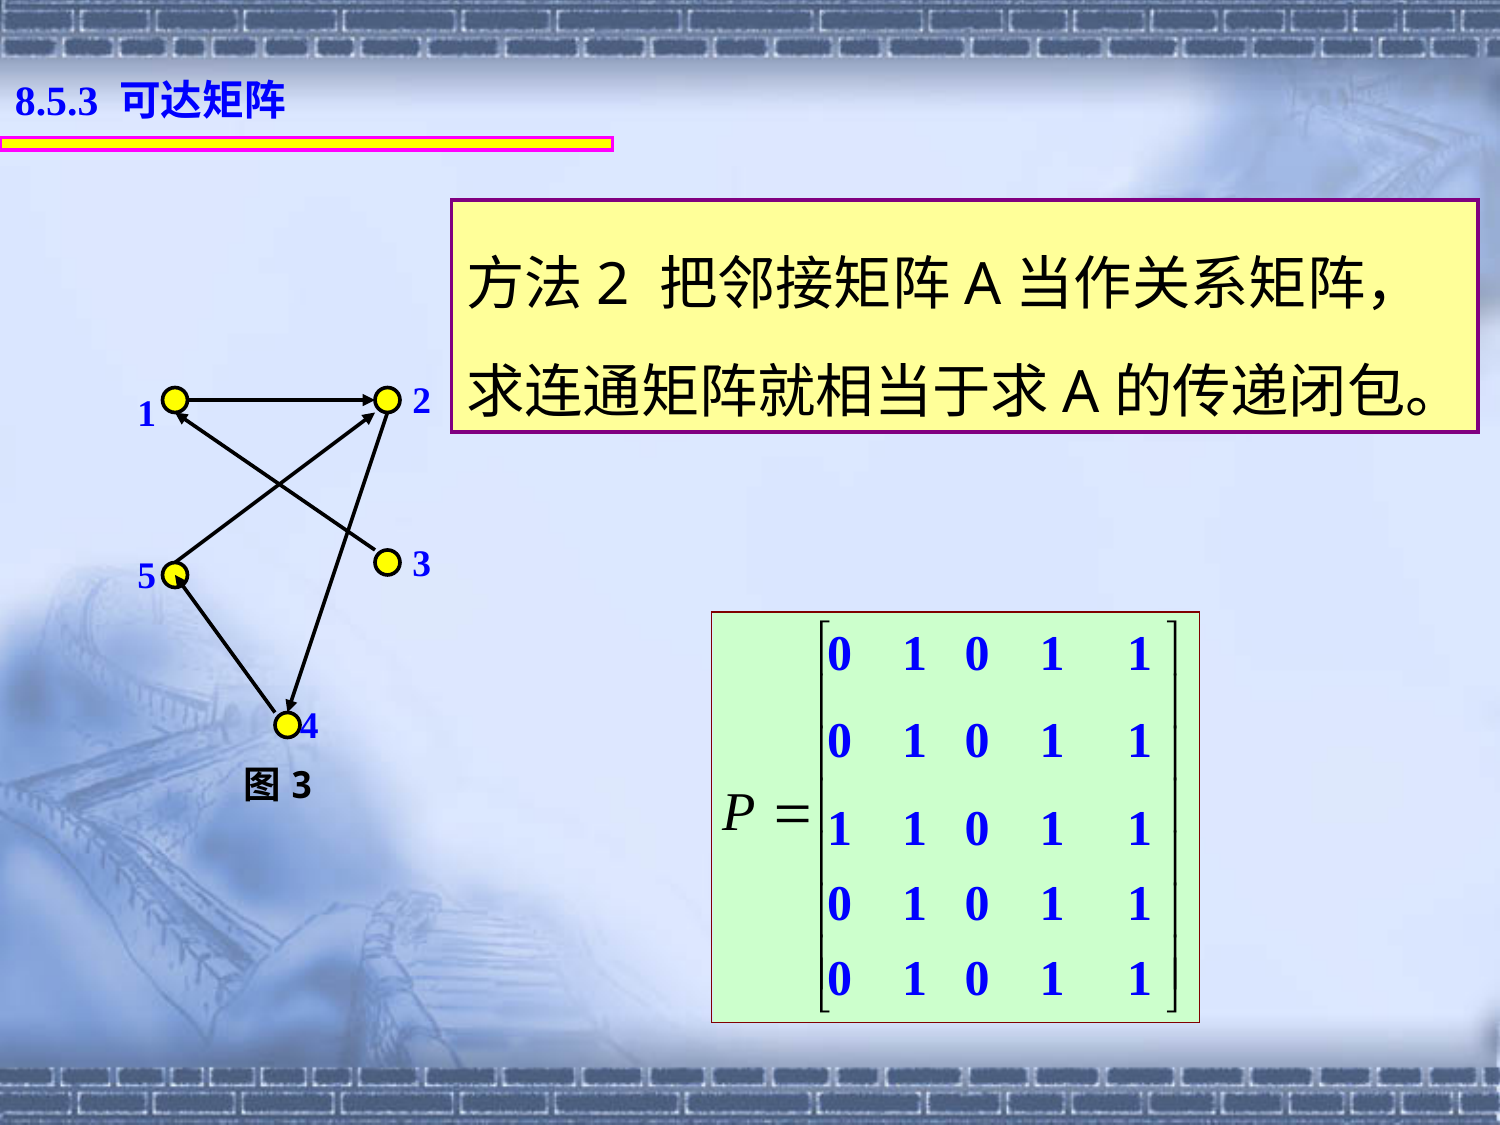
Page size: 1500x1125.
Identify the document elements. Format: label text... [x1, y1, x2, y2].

text_box 方法2 把邻接矩阵A当作关系矩阵， 求连通矩阵就相当于求A的传递闭包。 [451, 199, 1479, 433]
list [712, 612, 1200, 1022]
text_box 8.5.3 可达矩阵 [0, 66, 528, 131]
text_box [0, 137, 613, 150]
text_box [122, 368, 447, 814]
picture [0, 0, 1500, 1125]
